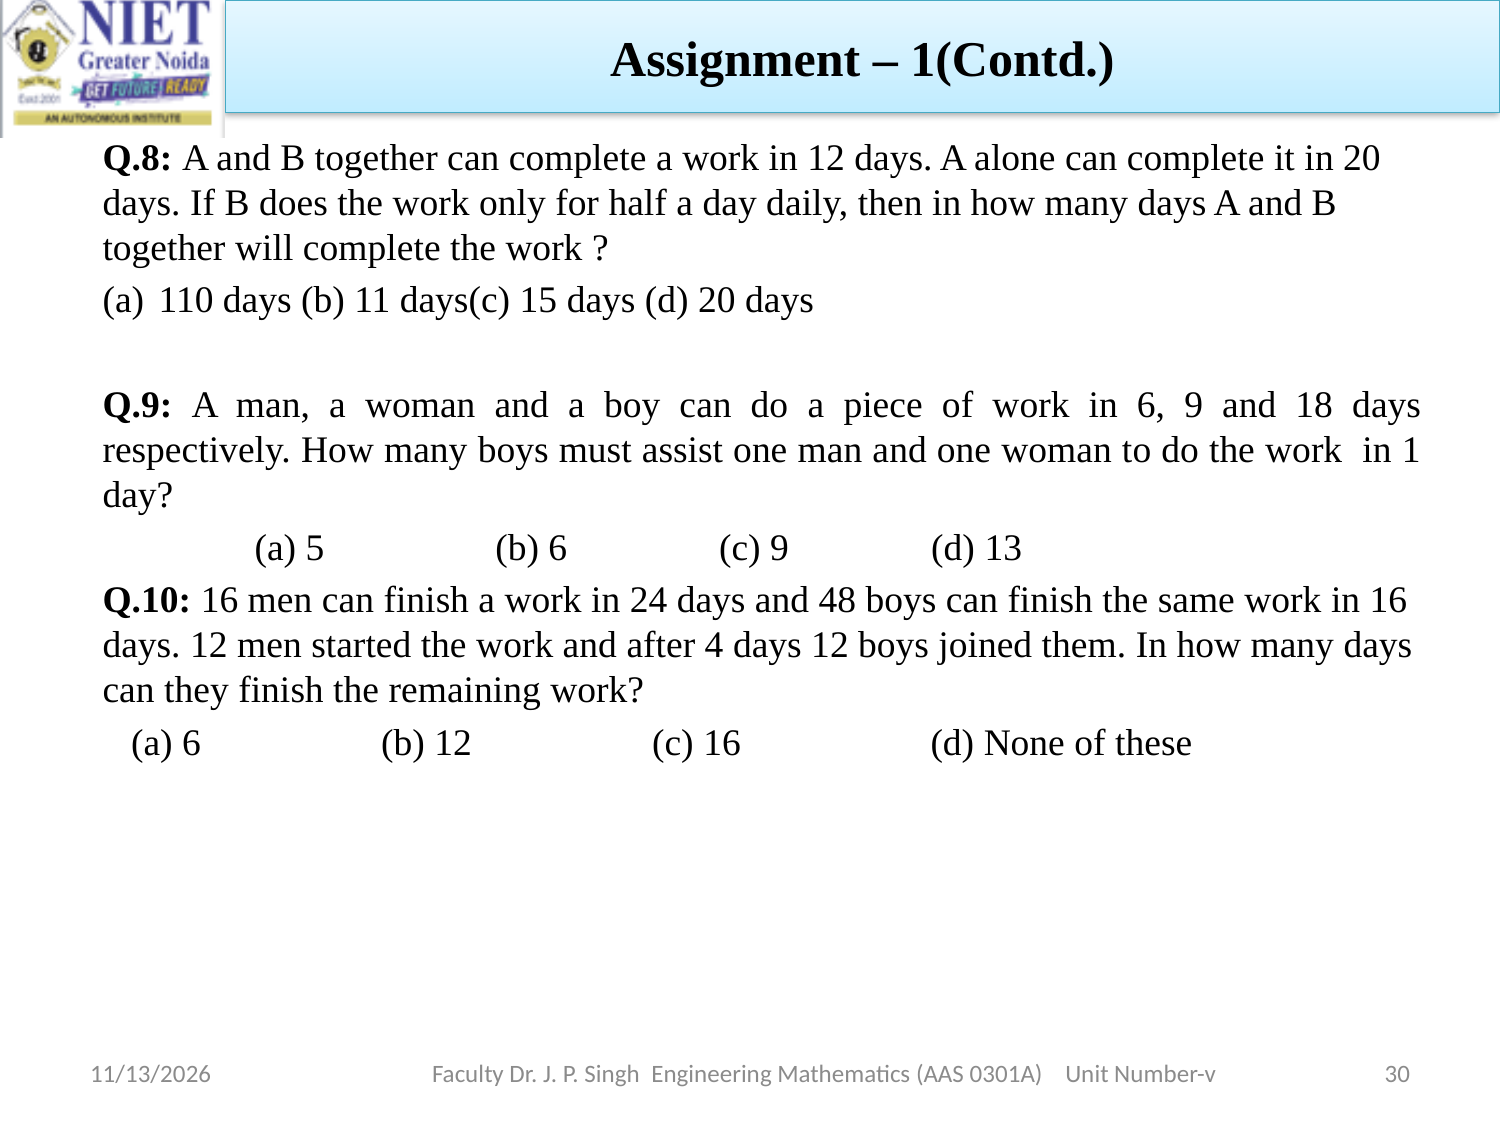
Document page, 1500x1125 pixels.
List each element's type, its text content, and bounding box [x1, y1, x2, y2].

slide_number 30 [1074, 1042, 1425, 1103]
footer Faculty Dr. J. P. Singh Engineering Mathematics (AAS 0301A) Unit Number-v [412, 1042, 1074, 1103]
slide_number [75, 1042, 412, 1103]
picture [0, 0, 225, 138]
list Q.8: A and B together can complete a work in 12 days. A alone can complete it in 20 days. If B does the work only for half a day daily, then in how many days A and B together will complete the work ? 110 days (b) 11 days(c) 15 days (d) 20 days Q.9: A man, a woman and a boy can do a piece of work in 6, 9 and 18 days respectively. How many boys must assist one man and one woman to do the work in 1 day? (a) 5 (b) 6 (c) 9 (d) 13 Q.10: 16 men can finish a work in 24 days and 48 boys can finish the same work in 16 days. 12 men started the work and after 4 days 12 boys joined them. In how many days can they finish the remaining work? (a) 6 (b) 12 (c) 16 (d) None of these [87, 125, 1438, 1025]
text_box Assignment – 1(Contd.) [227, 0, 1500, 113]
